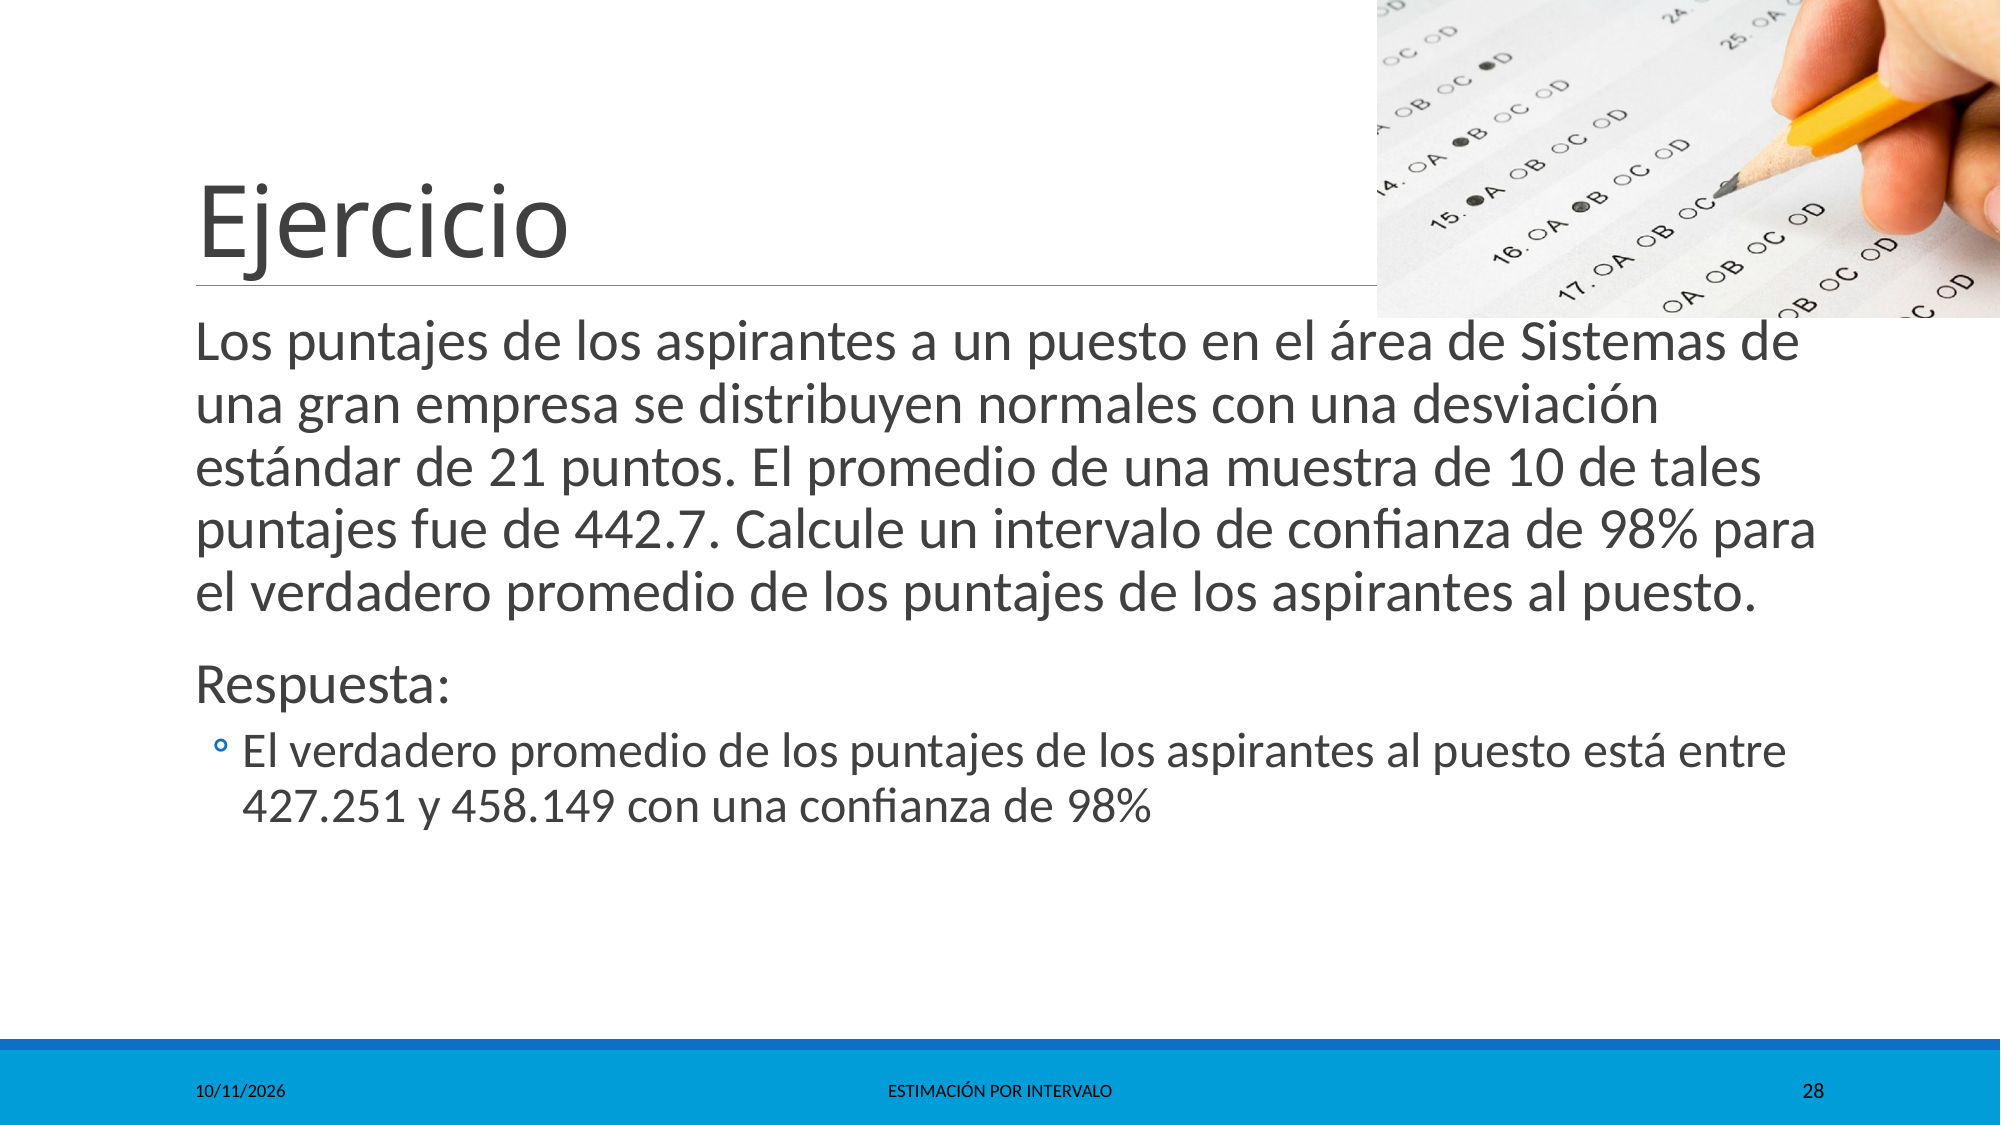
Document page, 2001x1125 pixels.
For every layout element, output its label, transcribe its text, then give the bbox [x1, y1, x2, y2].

slide_number 28 [1624, 1059, 1840, 1120]
footer Estimación por Intervalo [604, 1059, 1396, 1120]
picture [1377, 0, 2000, 319]
list Los puntajes de los aspirantes a un puesto en el área de Sistemas de una gran empresa se distribuyen normales con una desviación estándar de 21 puntos. El promedio de una muestra de 10 de tales puntajes fue de 442.7. Calcule un intervalo de confianza de 98% para el verdadero promedio de los puntajes de los aspirantes al puesto. Respuesta: El verdadero promedio de los puntajes de los aspirantes al puesto está entre 427.251 y 458.149 con una confianza de 98% [180, 302, 1830, 963]
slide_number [180, 1059, 586, 1120]
title Ejercicio [180, 47, 1374, 285]
